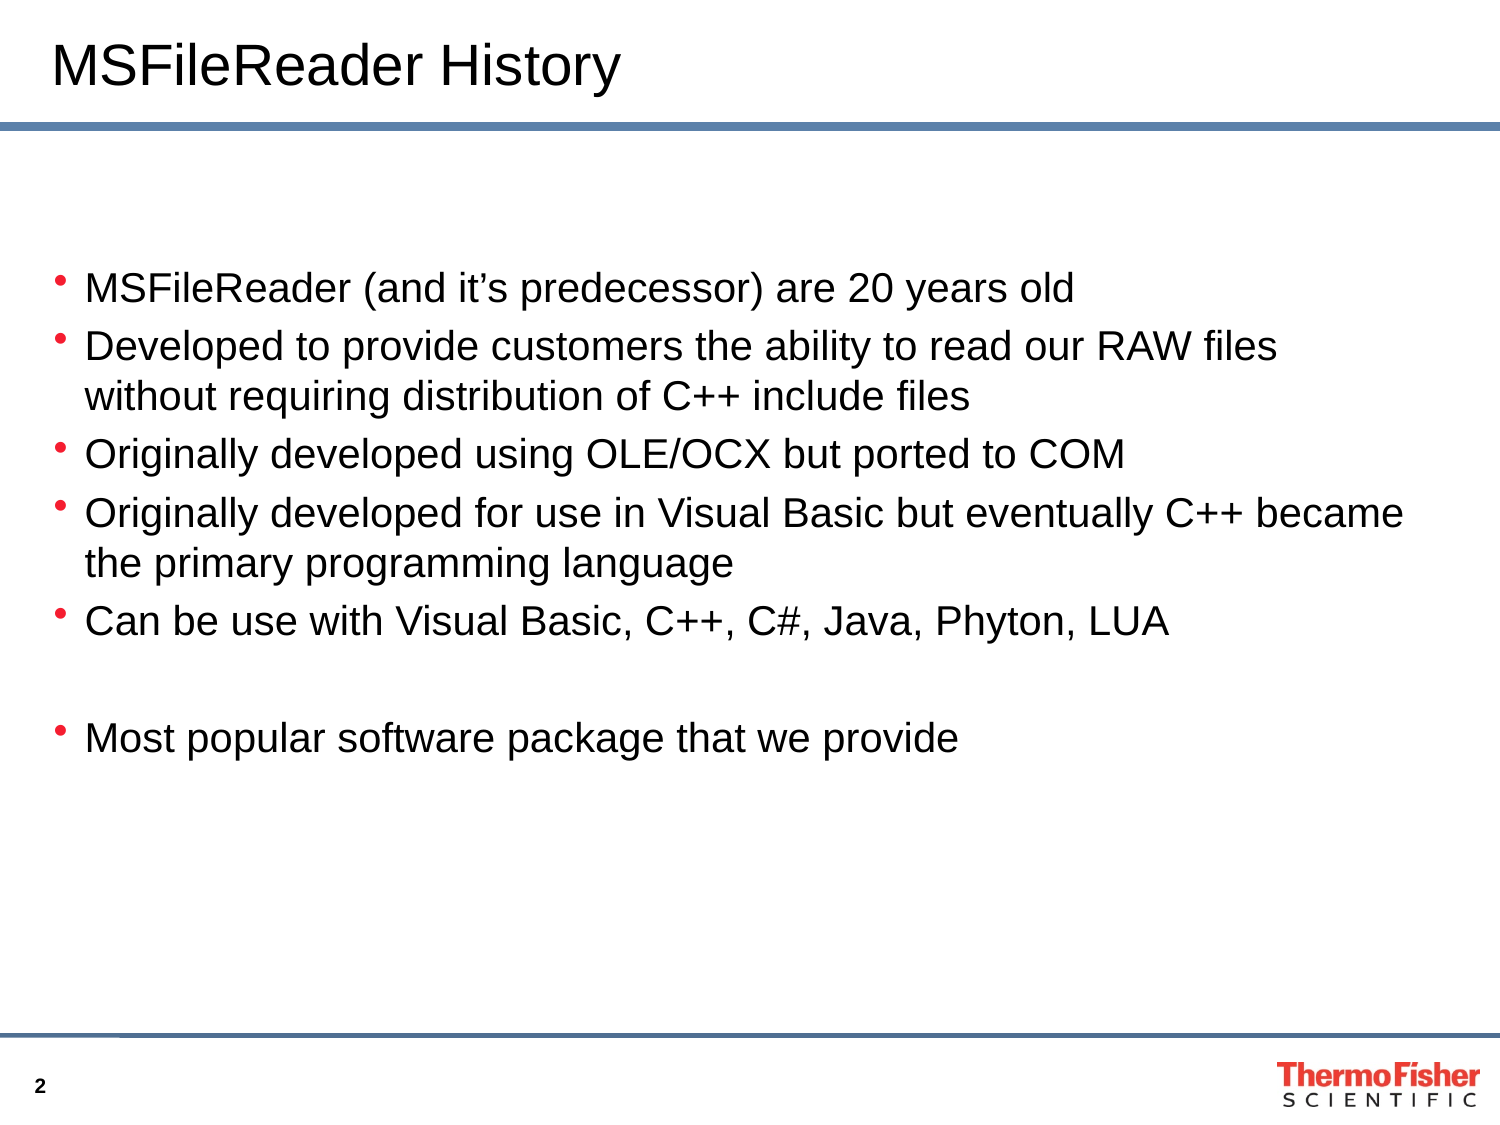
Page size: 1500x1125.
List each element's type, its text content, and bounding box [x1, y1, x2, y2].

picture [1277, 1062, 1480, 1107]
list MSFileReader (and it’s predecessor) are 20 years old Developed to provide customers the ability to read our RAW files without requiring distribution of C++ include files Originally developed using OLE/OCX but ported to COM Originally developed for use in Visual Basic but eventually C++ became the primary programming language Can be use with Visual Basic, C++, C#, Java, Phyton, LUA Most popular software package that we provide [38, 194, 1424, 993]
title MSFileReader History [43, 7, 1404, 123]
